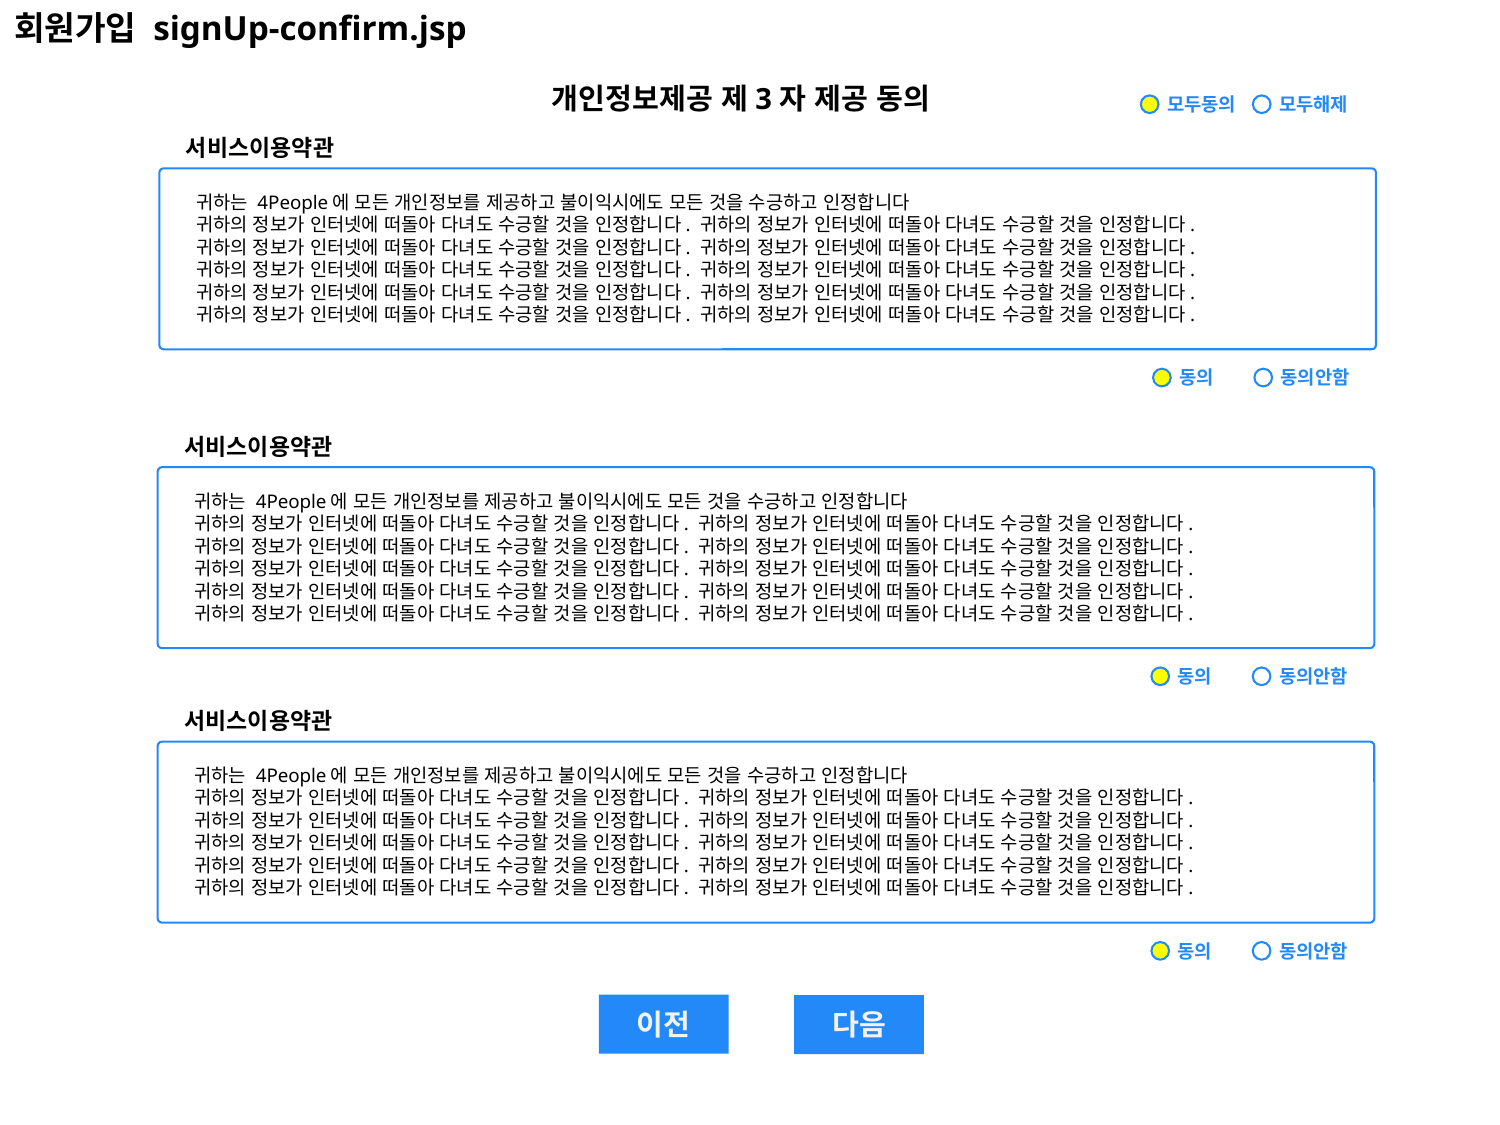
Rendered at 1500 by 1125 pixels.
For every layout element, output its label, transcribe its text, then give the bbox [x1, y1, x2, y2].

text_box [1151, 366, 1164, 389]
text_box 귀하는 4People에 모든 개인정보를 제공하고 불이익시에도 모든 것을 수긍하고 인정합니다 귀하의 정보가 인터넷에 떠돌아 다녀도 수긍할 것을 인정합니다. 귀하의 정보가 인터넷에 떠돌아 다녀도 수긍할 것을 인정합니다. 귀하의 정보가 인터넷에 떠돌아 다녀도 수긍할 것을 인정합니다. 귀하의 정보가 인터넷에 떠돌아 다녀도 수긍할 것을 인정합니다. 귀하의 정보가 인터넷에 떠돌아 다녀도 수긍할 것을 인정합니다. 귀하의 정보가 인터넷에 떠돌아 다녀도 수긍할 것을 인정합니다. 귀하의 정보가 인터넷에 떠돌아 다녀도 수긍할 것을 인정합니다. 귀하의 정보가 인터넷에 떠돌아 다녀도 수긍할 것을 인정합니다. 귀하의 정보가 인터넷에 떠돌아 다녀도 수긍할 것을 인정합니다. 귀하의 정보가 인터넷에 떠돌아 다녀도 수긍할 것을 인정합니다. [179, 481, 1331, 632]
text_box [597, 993, 731, 1056]
text_box [157, 166, 1379, 352]
text_box [1149, 939, 1162, 962]
text_box 귀하는 4People에 모든 개인정보를 제공하고 불이익시에도 모든 것을 수긍하고 인정합니다 귀하의 정보가 인터넷에 떠돌아 다녀도 수긍할 것을 인정합니다. 귀하의 정보가 인터넷에 떠돌아 다녀도 수긍할 것을 인정합니다. 귀하의 정보가 인터넷에 떠돌아 다녀도 수긍할 것을 인정합니다. 귀하의 정보가 인터넷에 떠돌아 다녀도 수긍할 것을 인정합니다. 귀하의 정보가 인터넷에 떠돌아 다녀도 수긍할 것을 인정합니다. 귀하의 정보가 인터넷에 떠돌아 다녀도 수긍할 것을 인정합니다. 귀하의 정보가 인터넷에 떠돌아 다녀도 수긍할 것을 인정합니다. 귀하의 정보가 인터넷에 떠돌아 다녀도 수긍할 것을 인정합니다. 귀하의 정보가 인터넷에 떠돌아 다녀도 수긍할 것을 인정합니다. 귀하의 정보가 인터넷에 떠돌아 다녀도 수긍할 것을 인정합니다. [181, 183, 1332, 333]
text_box 개인정보제공 제3자 제공 동의 [536, 72, 946, 123]
text_box [155, 739, 1377, 925]
text_box 동의안함 [1264, 931, 1376, 970]
text_box 동의안함 [1265, 358, 1378, 396]
text_box [1250, 939, 1264, 962]
text_box [1149, 665, 1162, 688]
text_box [1252, 366, 1265, 389]
text_box [1250, 665, 1264, 688]
text_box 이전 [598, 998, 729, 1049]
text_box 귀하는 4People에 모든 개인정보를 제공하고 불이익시에도 모든 것을 수긍하고 인정합니다 귀하의 정보가 인터넷에 떠돌아 다녀도 수긍할 것을 인정합니다. 귀하의 정보가 인터넷에 떠돌아 다녀도 수긍할 것을 인정합니다. 귀하의 정보가 인터넷에 떠돌아 다녀도 수긍할 것을 인정합니다. 귀하의 정보가 인터넷에 떠돌아 다녀도 수긍할 것을 인정합니다. 귀하의 정보가 인터넷에 떠돌아 다녀도 수긍할 것을 인정합니다. 귀하의 정보가 인터넷에 떠돌아 다녀도 수긍할 것을 인정합니다. 귀하의 정보가 인터넷에 떠돌아 다녀도 수긍할 것을 인정합니다. 귀하의 정보가 인터넷에 떠돌아 다녀도 수긍할 것을 인정합니다. 귀하의 정보가 인터넷에 떠돌아 다녀도 수긍할 것을 인정합니다. 귀하의 정보가 인터넷에 떠돌아 다녀도 수긍할 것을 인정합니다. [179, 756, 1331, 907]
text_box 서비스이용약관 [169, 424, 406, 467]
text_box 동의 [1162, 657, 1252, 695]
text_box 동의안함 [1264, 657, 1376, 695]
text_box 서비스이용약관 [171, 125, 408, 169]
text_box 다음 [794, 999, 924, 1049]
text_box [1250, 93, 1264, 116]
text_box [1138, 93, 1152, 116]
text_box 동의 [1162, 931, 1252, 970]
text_box 모두동의 [1152, 85, 1264, 123]
text_box 동의 [1164, 358, 1254, 396]
text_box 회원가입 signUp-confirm.jsp [0, 0, 482, 55]
text_box [792, 993, 926, 1056]
text_box 모두해제 [1264, 85, 1376, 123]
text_box [155, 465, 1377, 651]
text_box 서비스이용약관 [169, 699, 406, 742]
